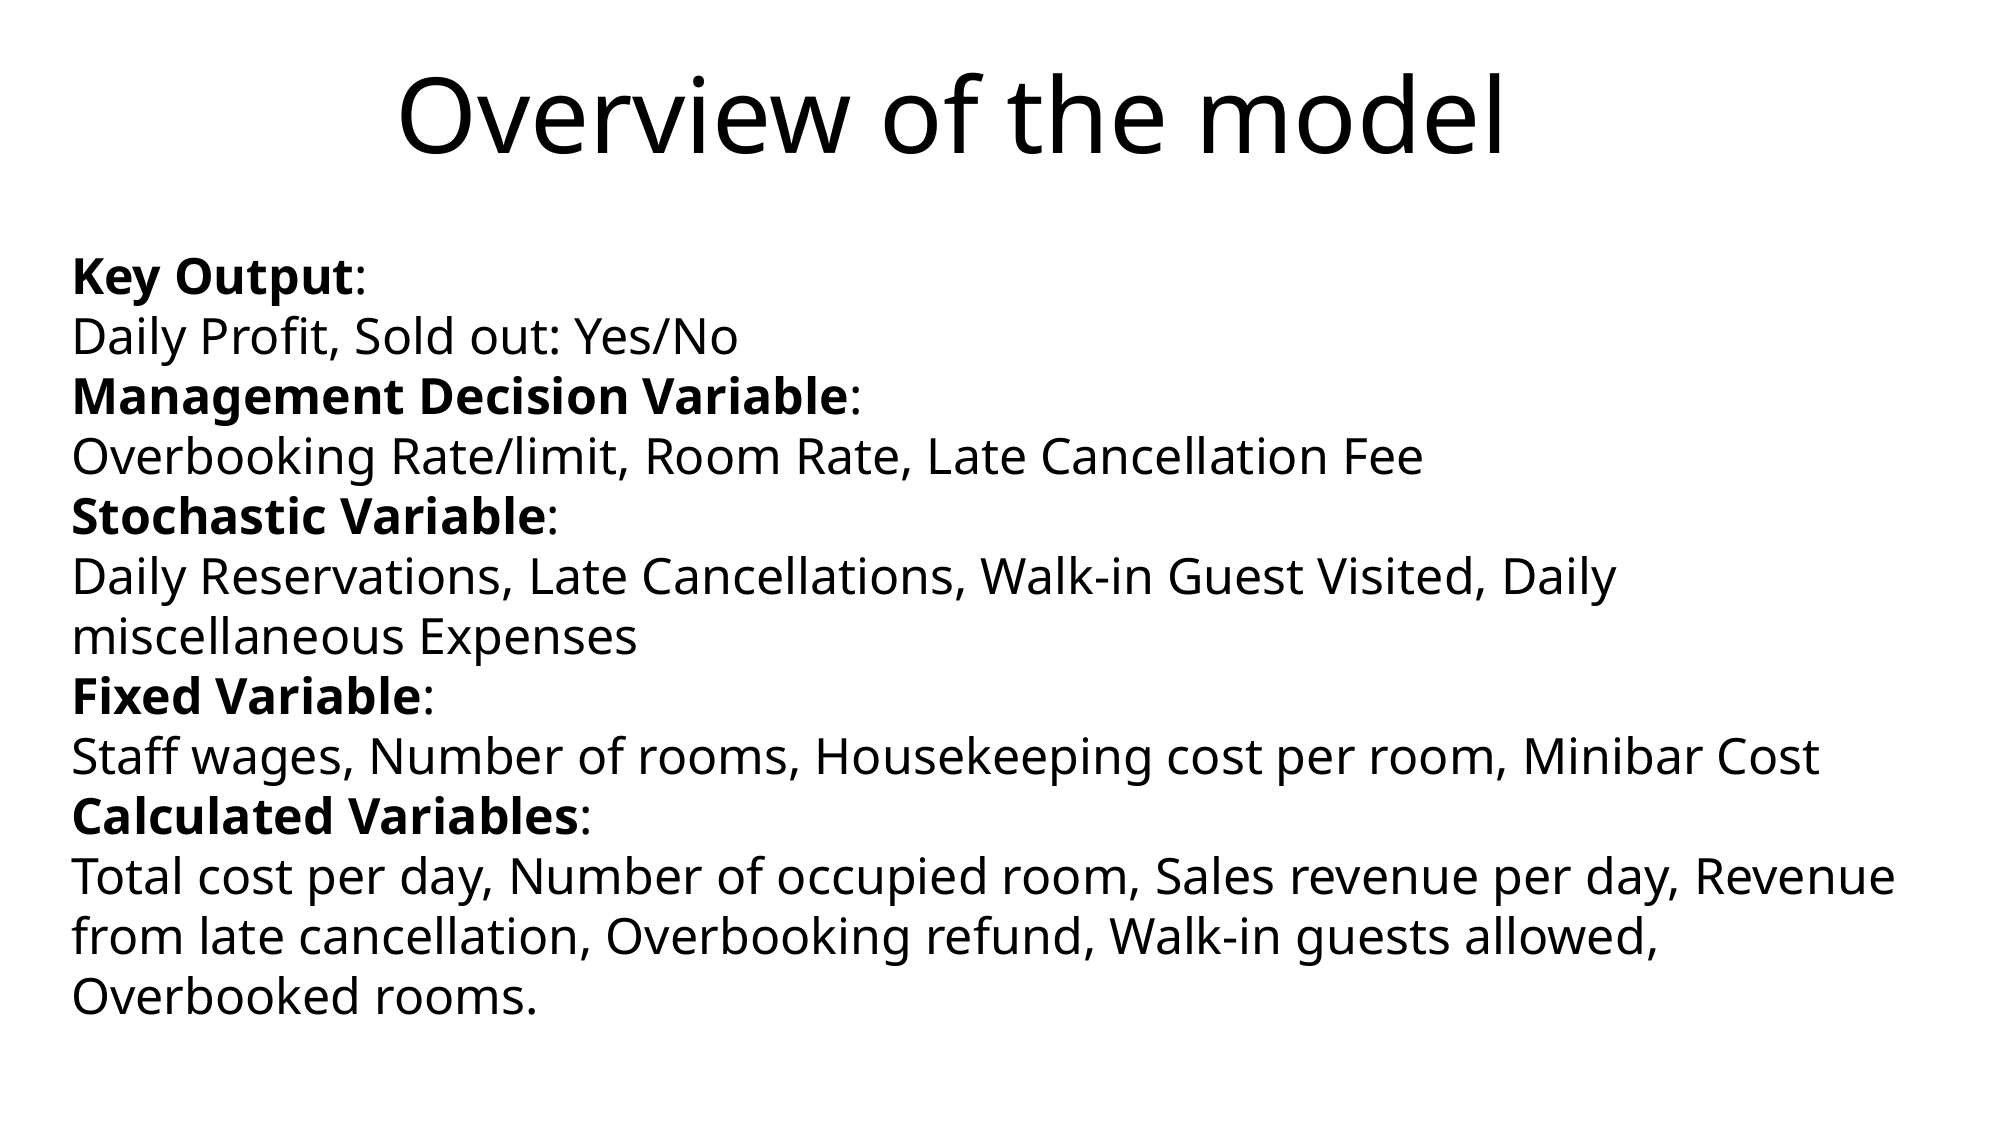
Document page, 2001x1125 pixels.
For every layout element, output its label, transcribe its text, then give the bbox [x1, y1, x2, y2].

text_box Key Output: Daily Profit, Sold out: Yes/No Management Decision Variable: Overbooking Rate/limit, Room Rate, Late Cancellation Fee Stochastic Variable: Daily Reservations, Late Cancellations, Walk-in Guest Visited, Daily miscellaneous Expenses Fixed Variable: Staff wages, Number of rooms, Housekeeping cost per room, Minibar Cost Calculated Variables: Total cost per day, Number of occupied room, Sales revenue per day, Revenue from late cancellation, Overbooking refund, Walk-in guests allowed, Overbooked rooms. [56, 237, 1932, 1078]
title Overview of the model [201, 55, 1702, 184]
